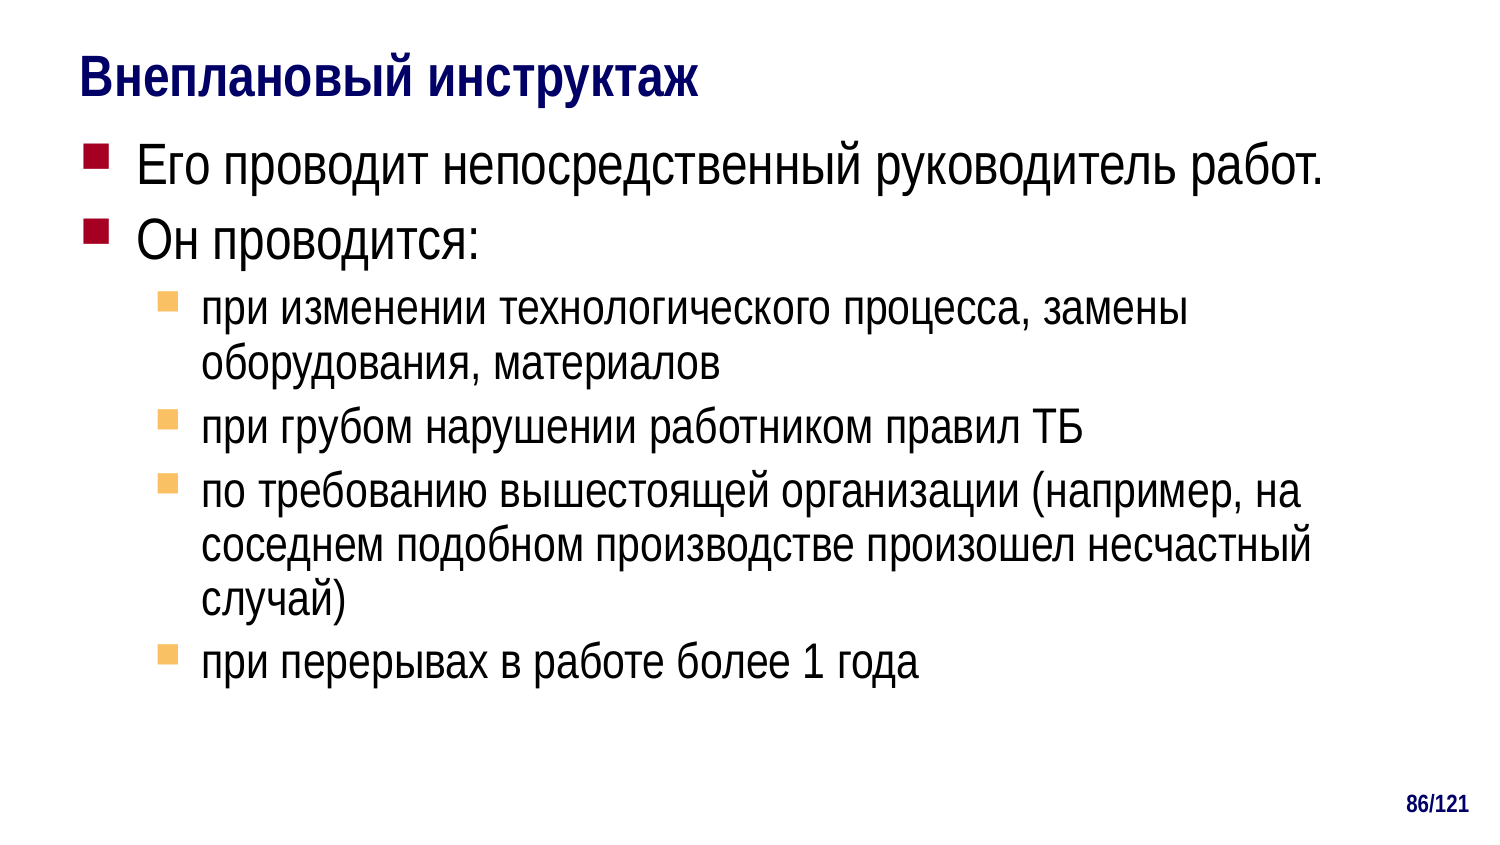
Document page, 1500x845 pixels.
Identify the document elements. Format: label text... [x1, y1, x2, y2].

list Его проводит непосредственный руководитель работ. Он проводится: при изменении технологического процесса, замены оборудования, материалов при грубом нарушении работником правил ТБ по требованию вышестоящей организации (например, на соседнем подобном производстве произошел несчастный случай) при перерывах в работе более 1 года [64, 126, 1483, 789]
title Внеплановый инструктаж [64, 32, 1483, 115]
